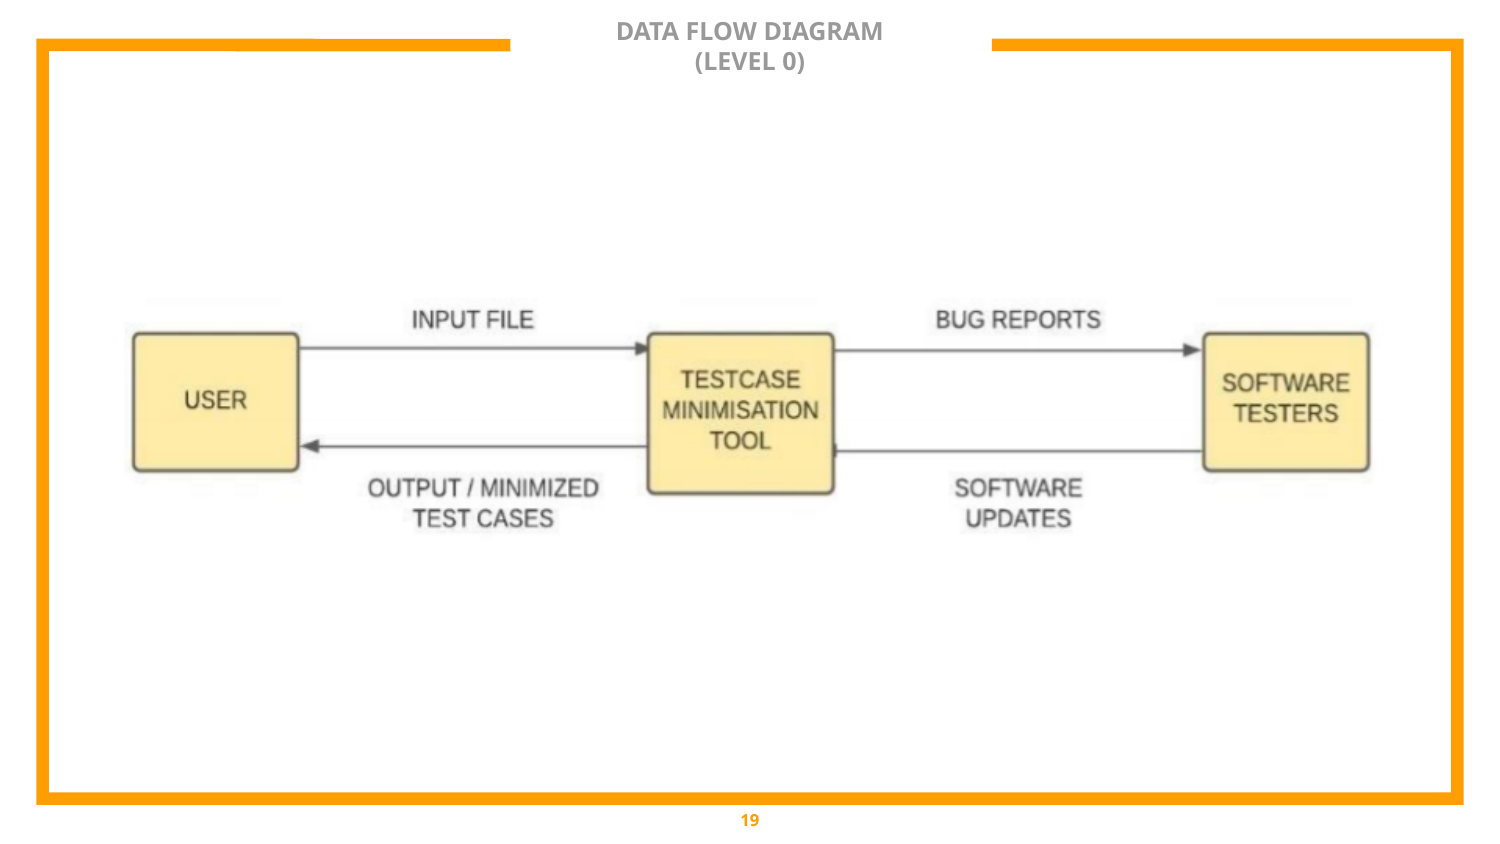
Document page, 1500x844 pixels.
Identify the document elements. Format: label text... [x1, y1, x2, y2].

slide_number 19 [0, 798, 1500, 844]
title DATA FLOW DIAGRAM (LEVEL 0) [531, 16, 969, 76]
picture [115, 253, 1385, 591]
